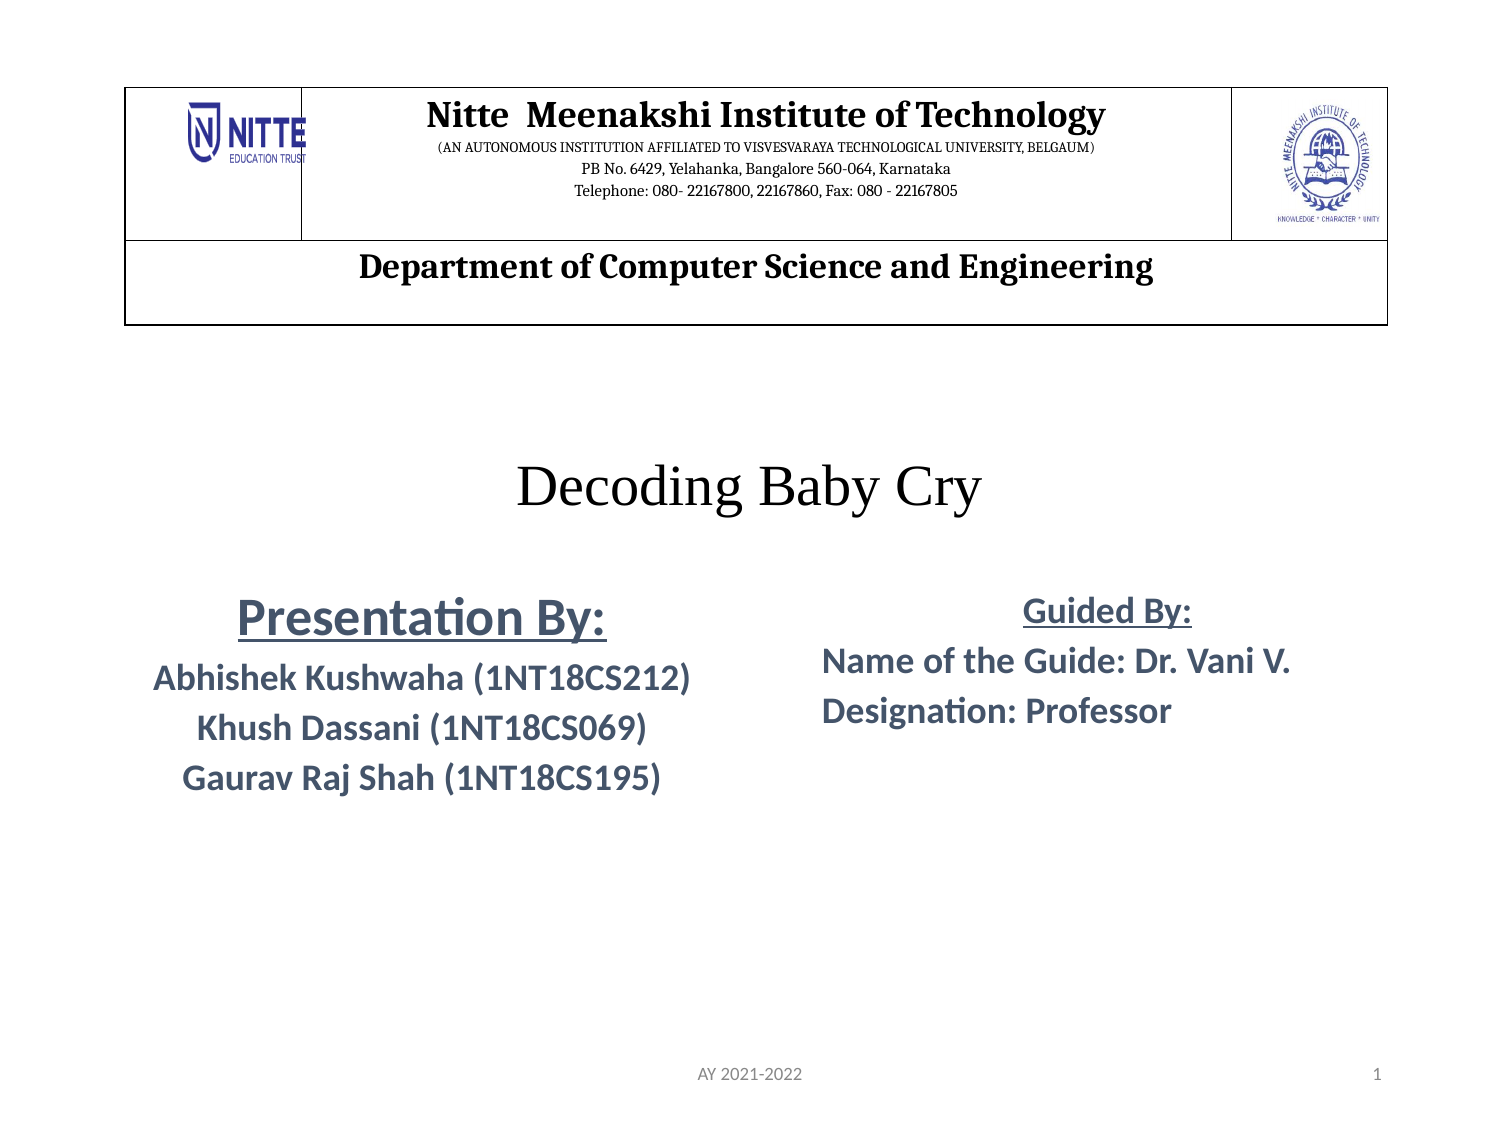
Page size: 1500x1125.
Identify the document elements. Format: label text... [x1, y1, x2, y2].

text_box Guided By: Name of the Guide: Dr. Vani V. Designation: Professor [806, 587, 1409, 825]
table_header [1232, 88, 1387, 240]
text_box Presentation By: Abhishek Kushwaha (1NT18CS212) Khush Dassani (1NT18CS069) Gaurav Raj Shah (1NT18CS195) [125, 587, 720, 914]
table_header Nitte Meenakshi Institute of Technology (AN AUTONOMOUS INSTITUTION AFFILIATED TO VISVESVARAYA TECHNOLOGICAL UNIVERSITY, BELGAUM) PB No. 6429, Yelahanka, Bangalore 560-064, Karnataka Telephone: 080- 22167800, 22167860, Fax: 080 - 22167805 [302, 88, 1231, 98]
slide_number 1 [1059, 1042, 1397, 1103]
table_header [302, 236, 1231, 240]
table_header [126, 88, 301, 240]
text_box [187, 99, 1380, 227]
table_cell Department of Computer Science and Engineering [126, 241, 1387, 324]
footer AY 2021-2022 [496, 1042, 1004, 1103]
subtitle Decoding Baby Cry [191, 387, 1309, 588]
